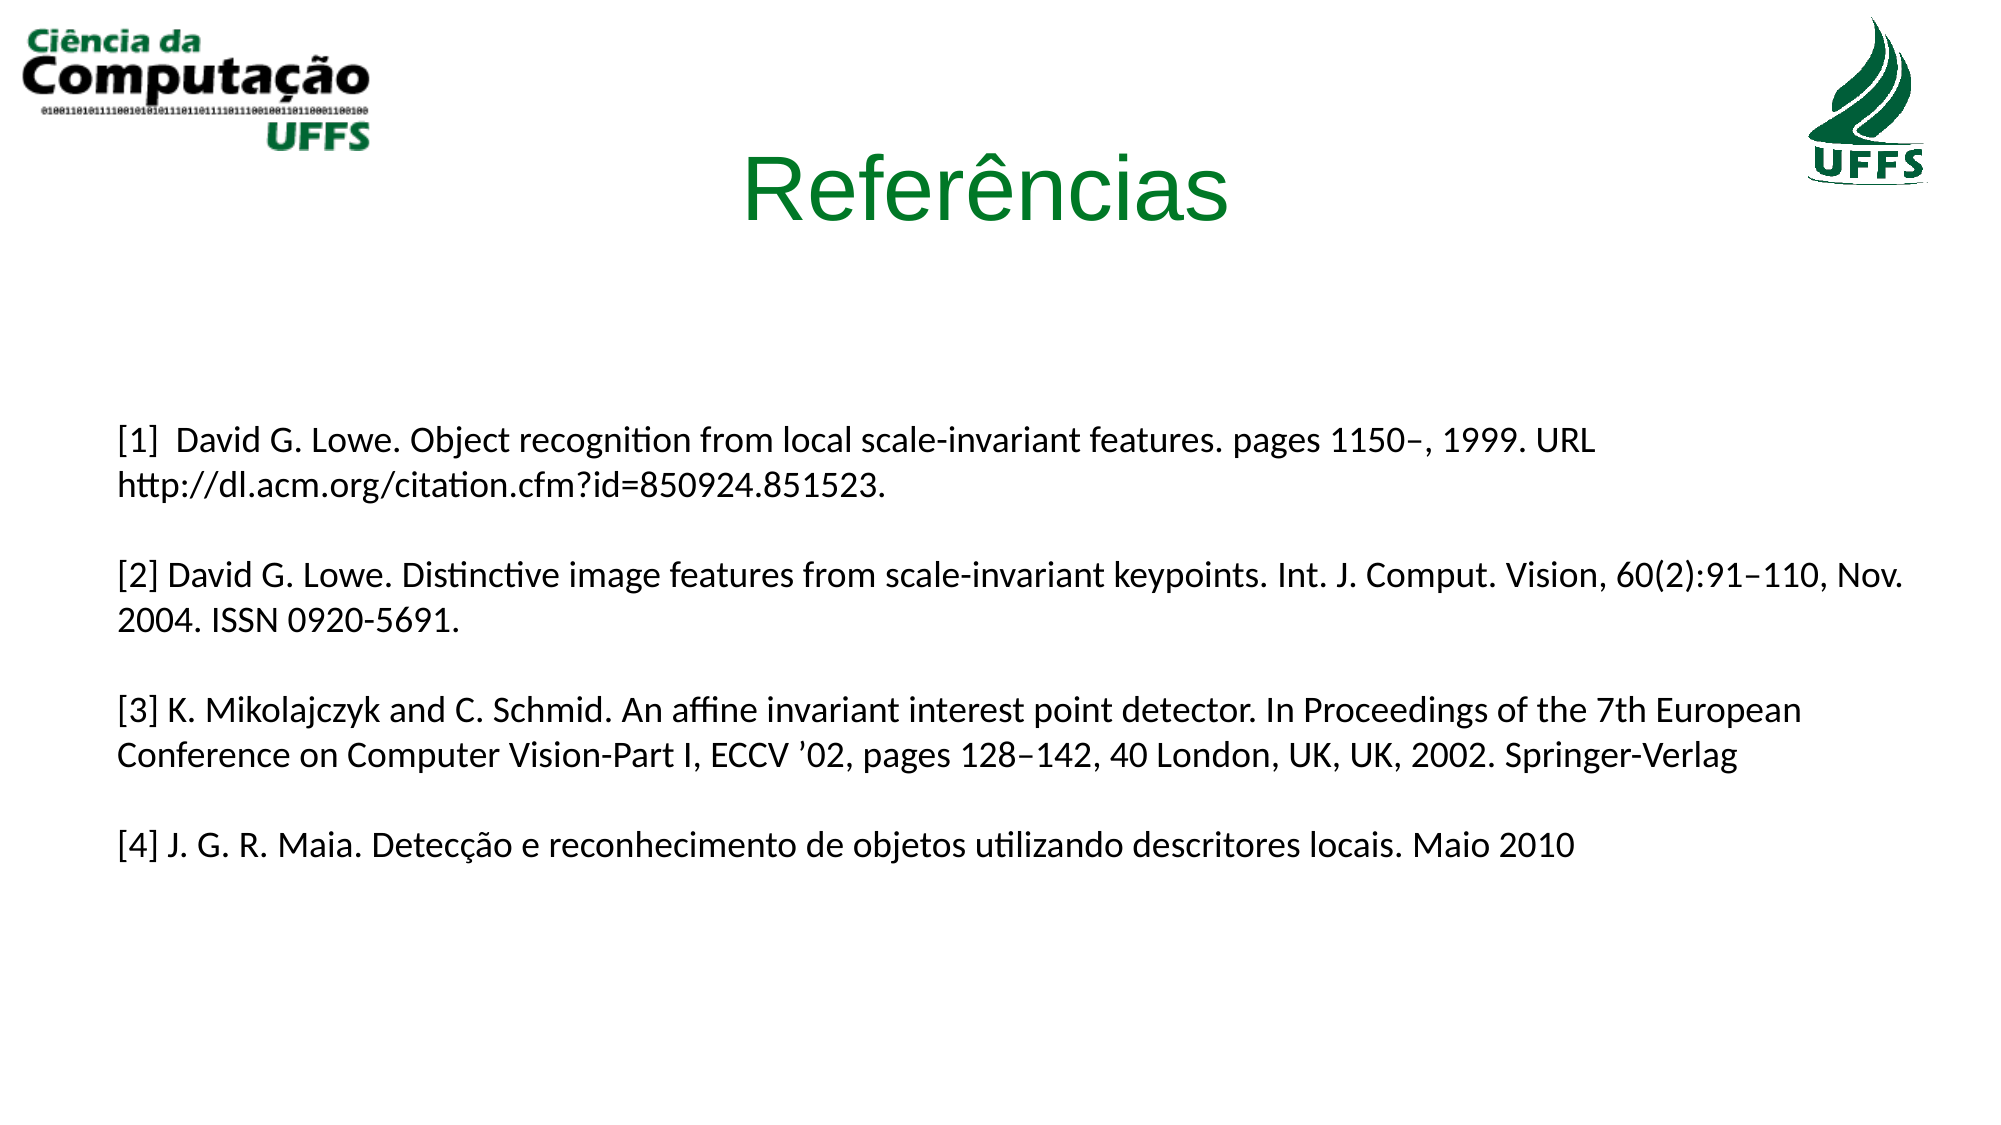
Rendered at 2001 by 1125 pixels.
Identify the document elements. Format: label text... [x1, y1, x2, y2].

picture [1808, 16, 1930, 185]
text_box [1] David G. Lowe. Object recognition from local scale-invariant features. pages 1150–, 1999. URL http://dl.acm.org/citation.cfm?id=850924.851523. [2] David G. Lowe. Distinctive image features from scale-invariant keypoints. Int. J. Comput. Vision, 60(2):91–110, Nov. 2004. ISSN 0920-5691. [3] K. Mikolajczyk and C. Schmid. An affine invariant interest point detector. In Proceedings of the 7th European Conference on Computer Vision-Part I, ECCV ’02, pages 128–142, 40 London, UK, UK, 2002. Springer-Verlag [4] J. G. R. Maia. Detecção e reconhecimento de objetos utilizando descritores locais. Maio 2010 [102, 407, 1950, 873]
text_box Referências [242, 87, 1731, 295]
picture [21, 25, 374, 151]
